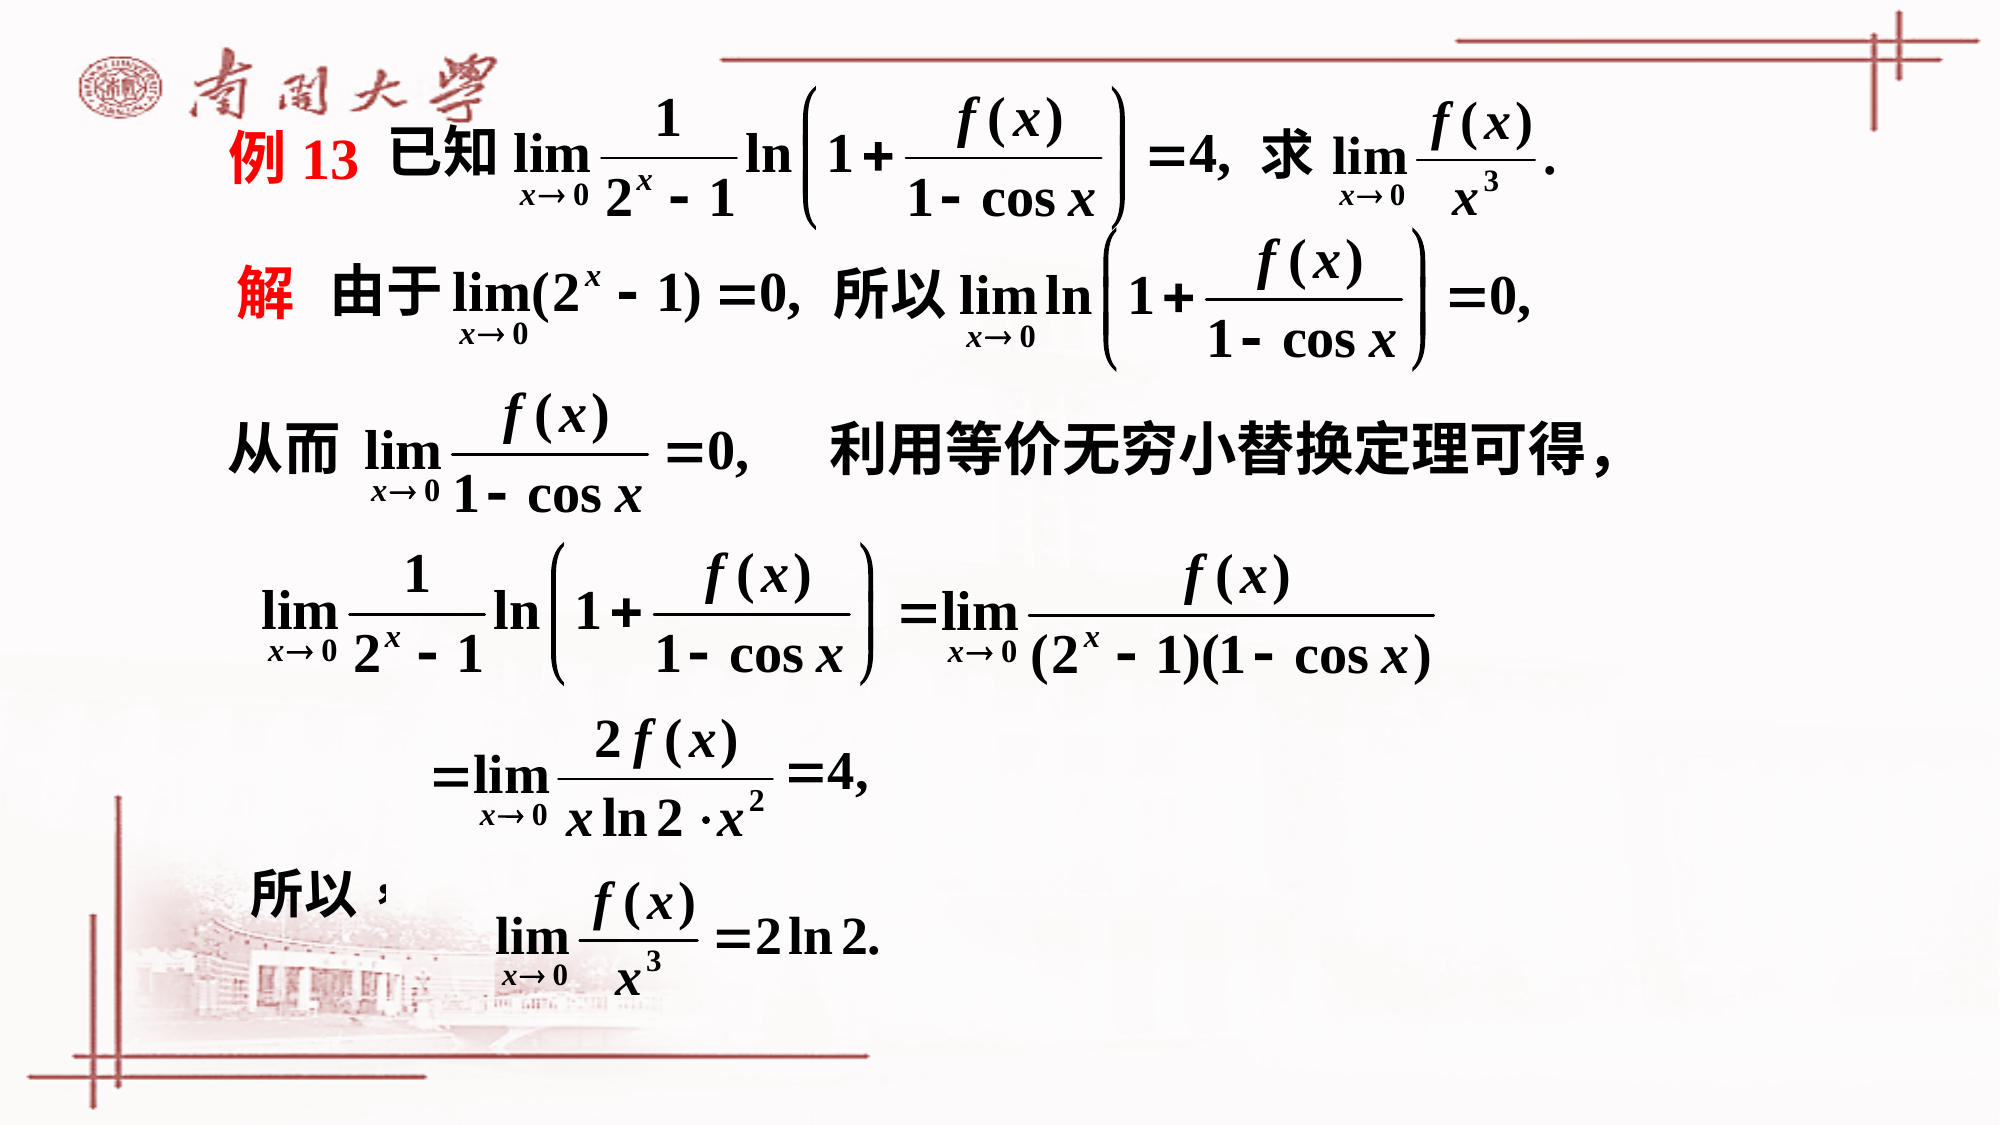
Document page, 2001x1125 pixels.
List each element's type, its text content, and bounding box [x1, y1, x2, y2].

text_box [420, 702, 785, 850]
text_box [220, 375, 761, 526]
text_box 例13 [214, 113, 375, 199]
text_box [465, 864, 888, 1009]
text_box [328, 250, 814, 359]
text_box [242, 860, 386, 932]
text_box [775, 738, 877, 813]
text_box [825, 215, 1540, 381]
text_box 解 [221, 249, 310, 334]
text_box 利用等价无穷小替换定理可得， [814, 404, 1660, 490]
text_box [887, 535, 1447, 697]
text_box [253, 530, 888, 696]
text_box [385, 74, 1241, 239]
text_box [1253, 84, 1564, 229]
